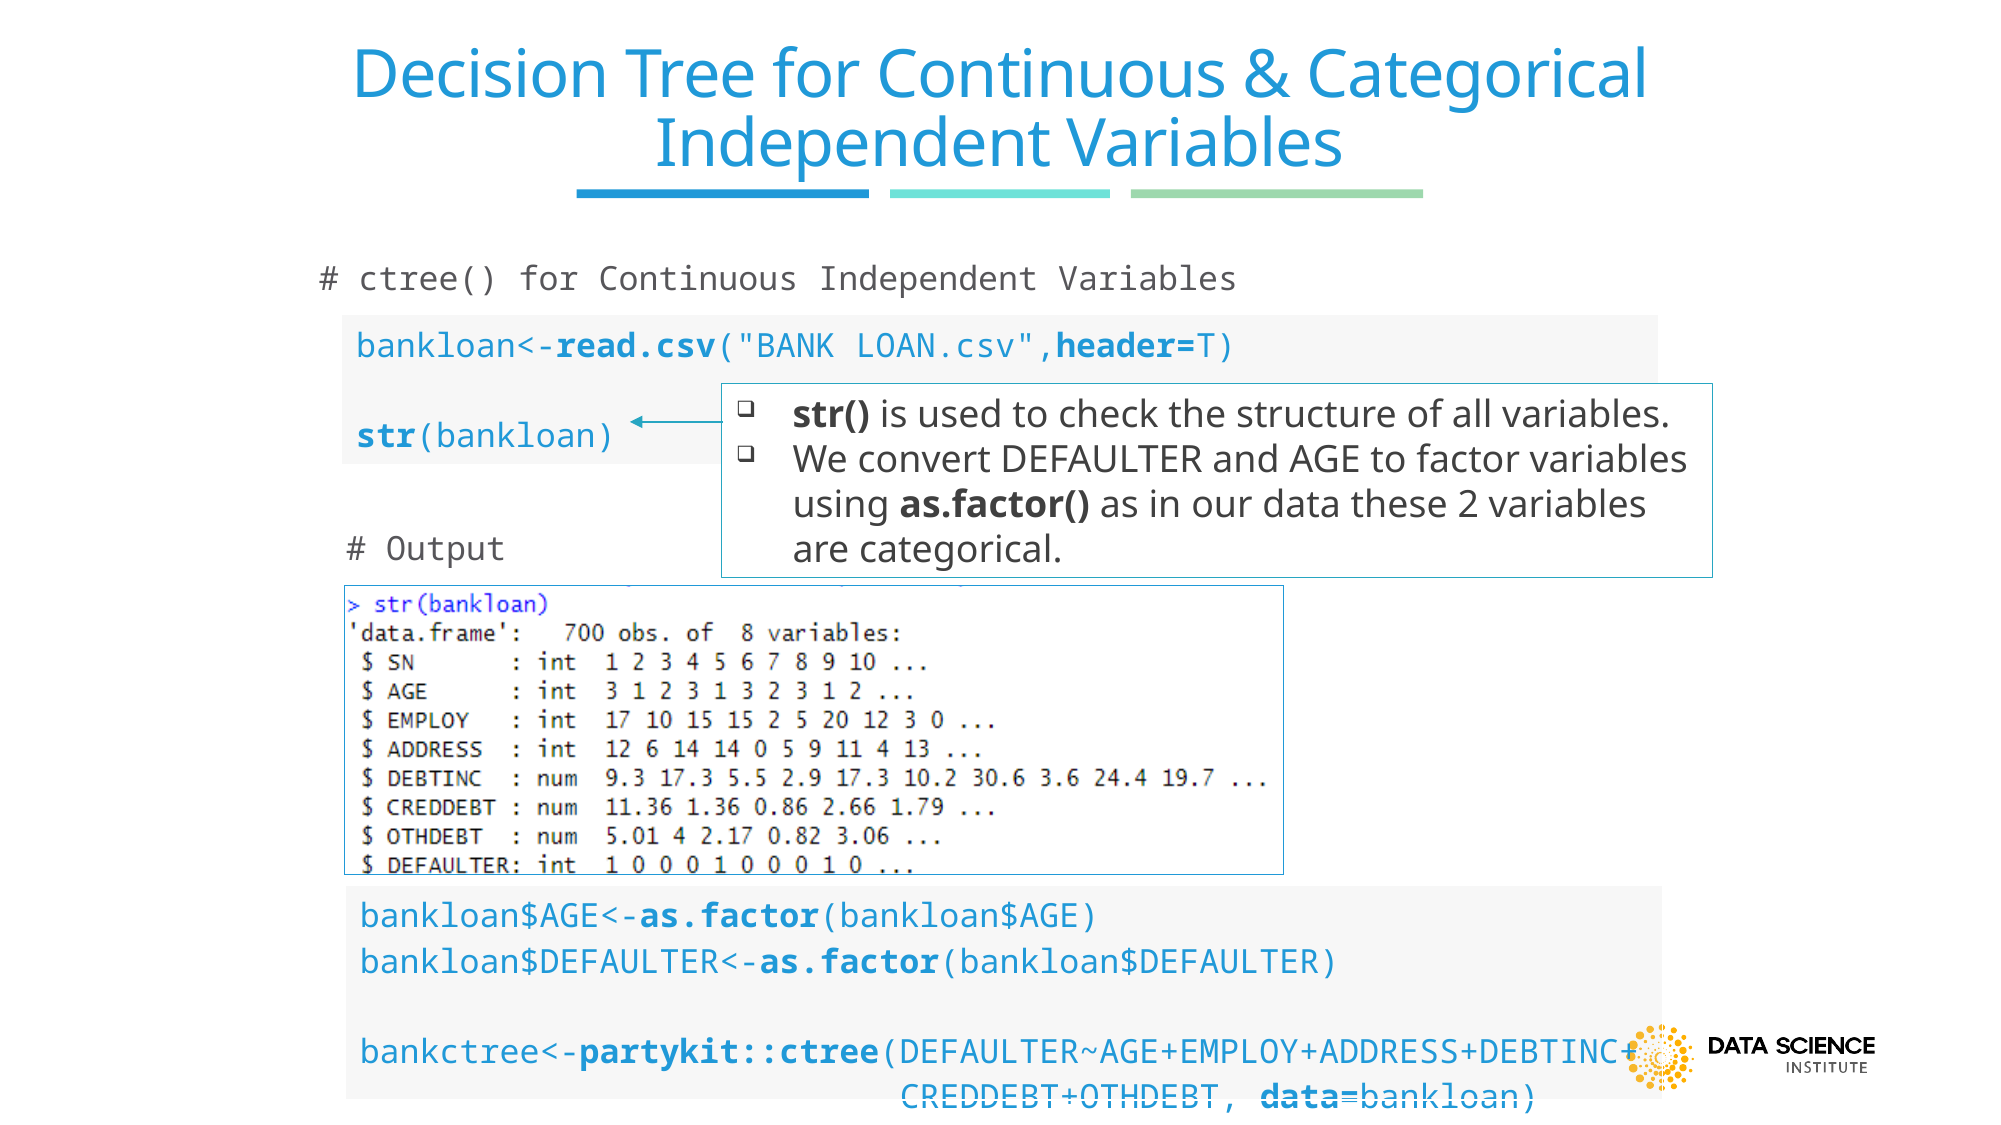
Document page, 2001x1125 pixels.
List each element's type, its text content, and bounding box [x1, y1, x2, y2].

picture [1776, 1037, 1808, 1054]
title Decision Tree for Continuous & Categorical Independent Variables [324, 44, 1675, 178]
table_header bankloan<-read.csv("BANK LOAN.csv",header=T) str(bankloan) [342, 315, 1658, 464]
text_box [576, 189, 1424, 199]
picture [1860, 1062, 1867, 1073]
picture [1845, 1037, 1862, 1054]
table_header bankloan$AGE<-as.factor(bankloan$AGE) bankloan$DEFAULTER<-as.factor(bankloan$DEFAULTER) bankctree<-partykit::ctree(DEFAULTER~AGE+EMPLOY+ADDRESS+DEBTINC+ CREDDEBT+OTHDEBT, data=bankloan) [346, 886, 1662, 1099]
text_box # ctree() for Continuous Independent Variables [303, 249, 1254, 305]
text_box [629, 382, 1713, 535]
picture [1663, 1024, 1694, 1091]
picture [344, 585, 1284, 876]
picture [1792, 1062, 1801, 1073]
picture [1839, 1062, 1847, 1073]
picture [1804, 1061, 1811, 1073]
text_box # Output [331, 519, 521, 575]
picture [1828, 1037, 1844, 1054]
